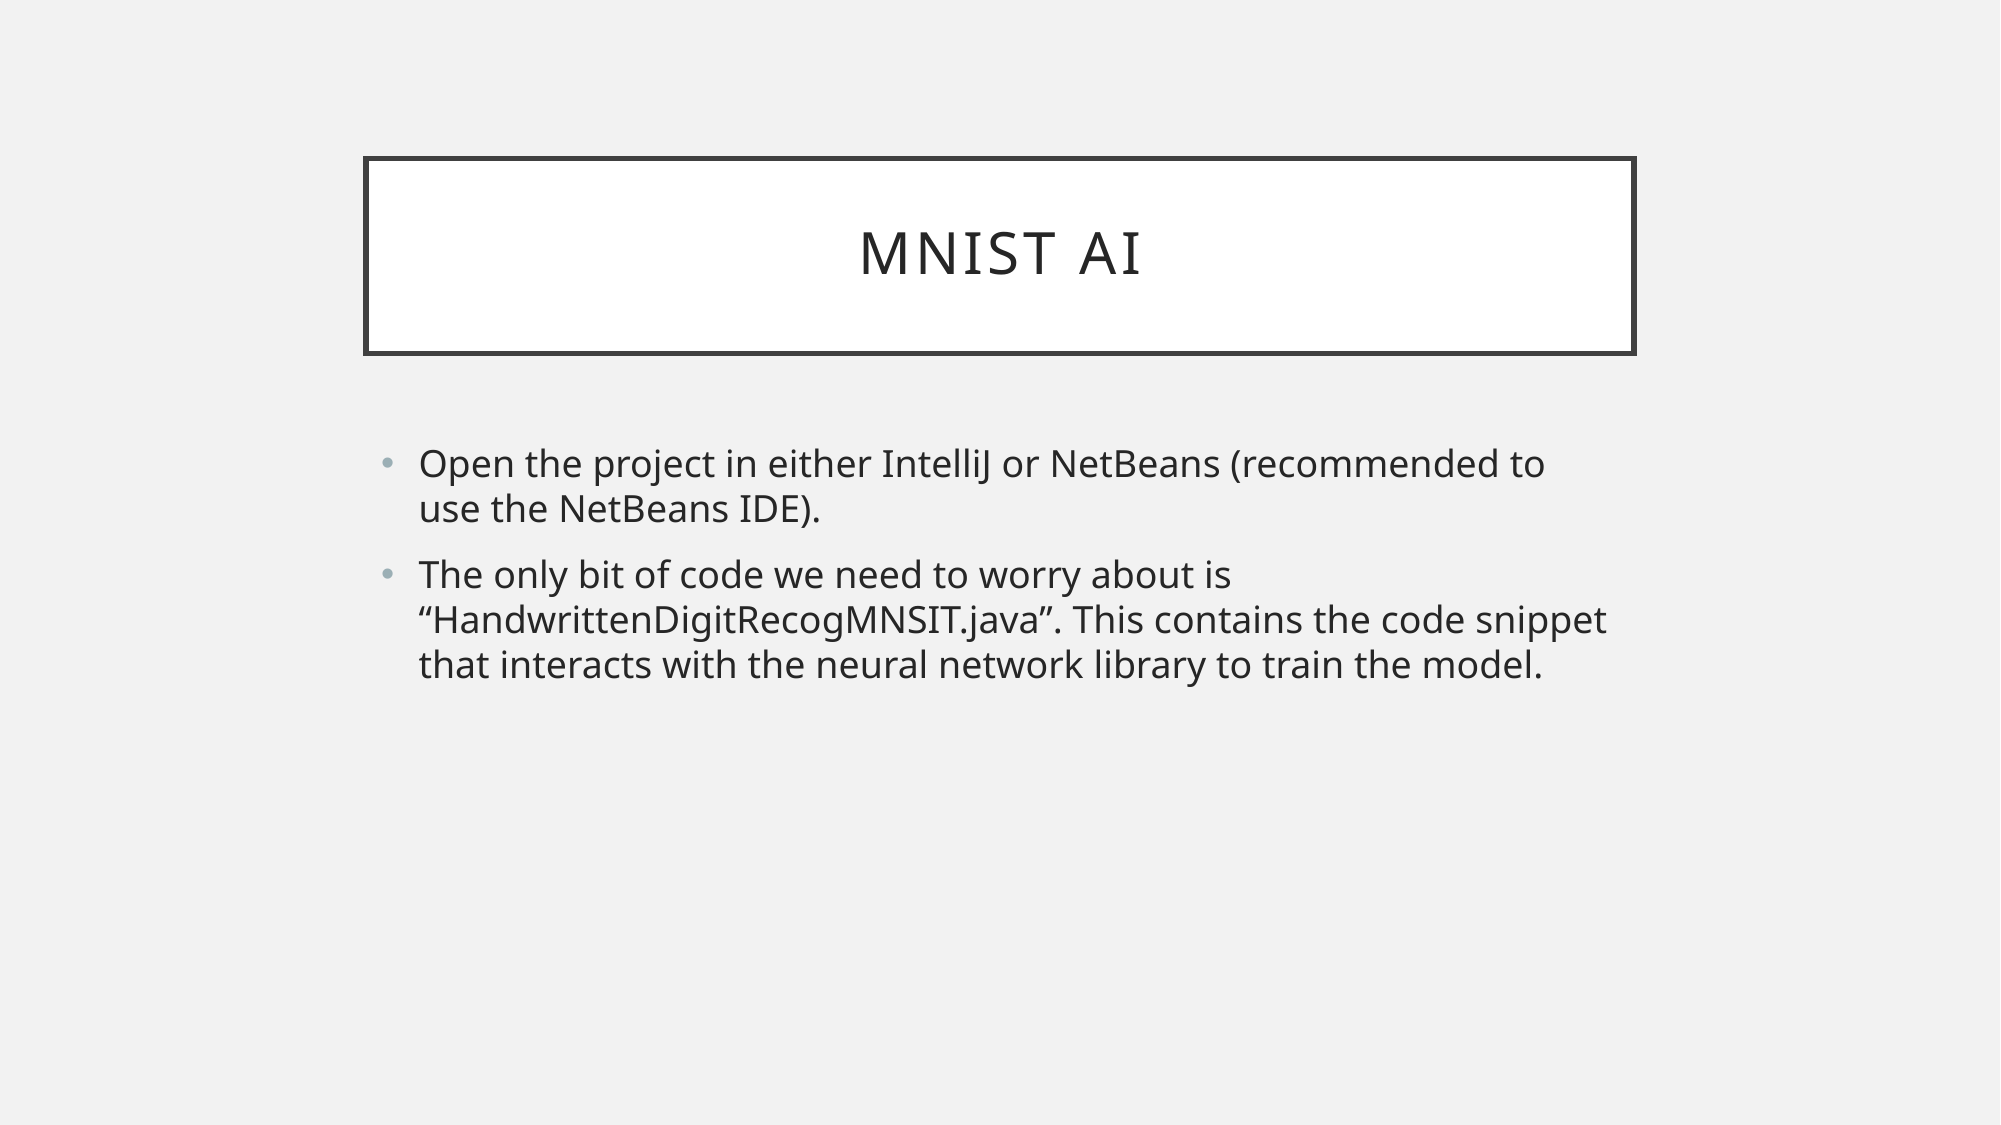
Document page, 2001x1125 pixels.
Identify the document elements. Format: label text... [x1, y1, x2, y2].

title MNIST Ai [363, 156, 1637, 356]
list Open the project in either IntelliJ or NetBeans (recommended to use the NetBeans IDE). The only bit of code we need to worry about is “HandwrittenDigitRecogMNSIT.java”. This contains the code snippet that interacts with the neural network library to train the model. [366, 432, 1634, 942]
